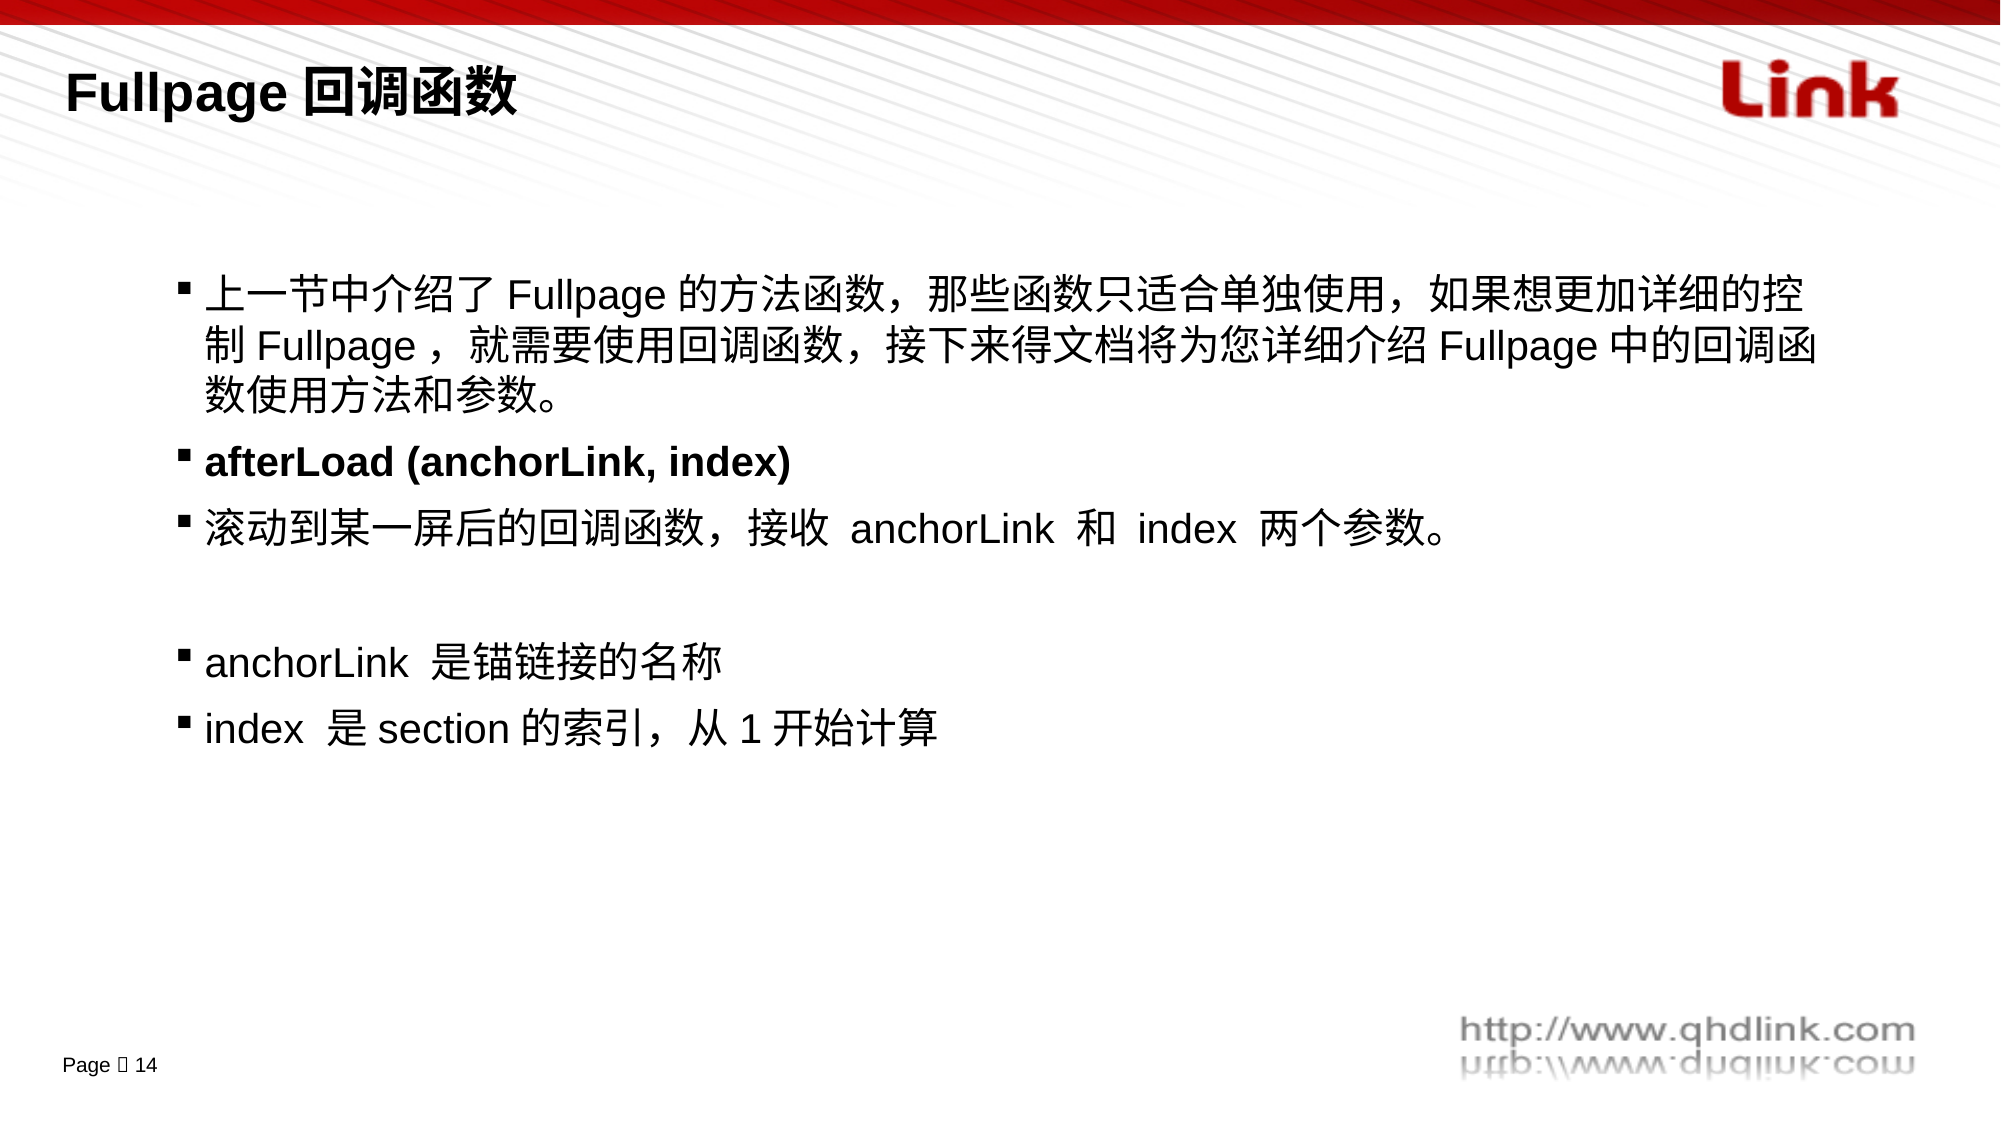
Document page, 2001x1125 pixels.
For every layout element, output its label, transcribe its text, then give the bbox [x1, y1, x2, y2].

list 上一节中介绍了Fullpage的方法函数，那些函数只适合单独使用，如果想更加详细的控制Fullpage，就需要使用回调函数，接下来得文档将为您详细介绍Fullpage中的回调函数使用方法和参数。 afterLoad (anchorLink, index) 滚动到某一屏后的回调函数，接收 anchorLink 和 index 两个参数。 anchorLink 是锚链接的名称 index 是section的索引，从1开始计算 [174, 268, 1825, 1059]
title Fullpage回调函数 [65, 57, 1697, 164]
picture [0, 0, 2001, 1125]
